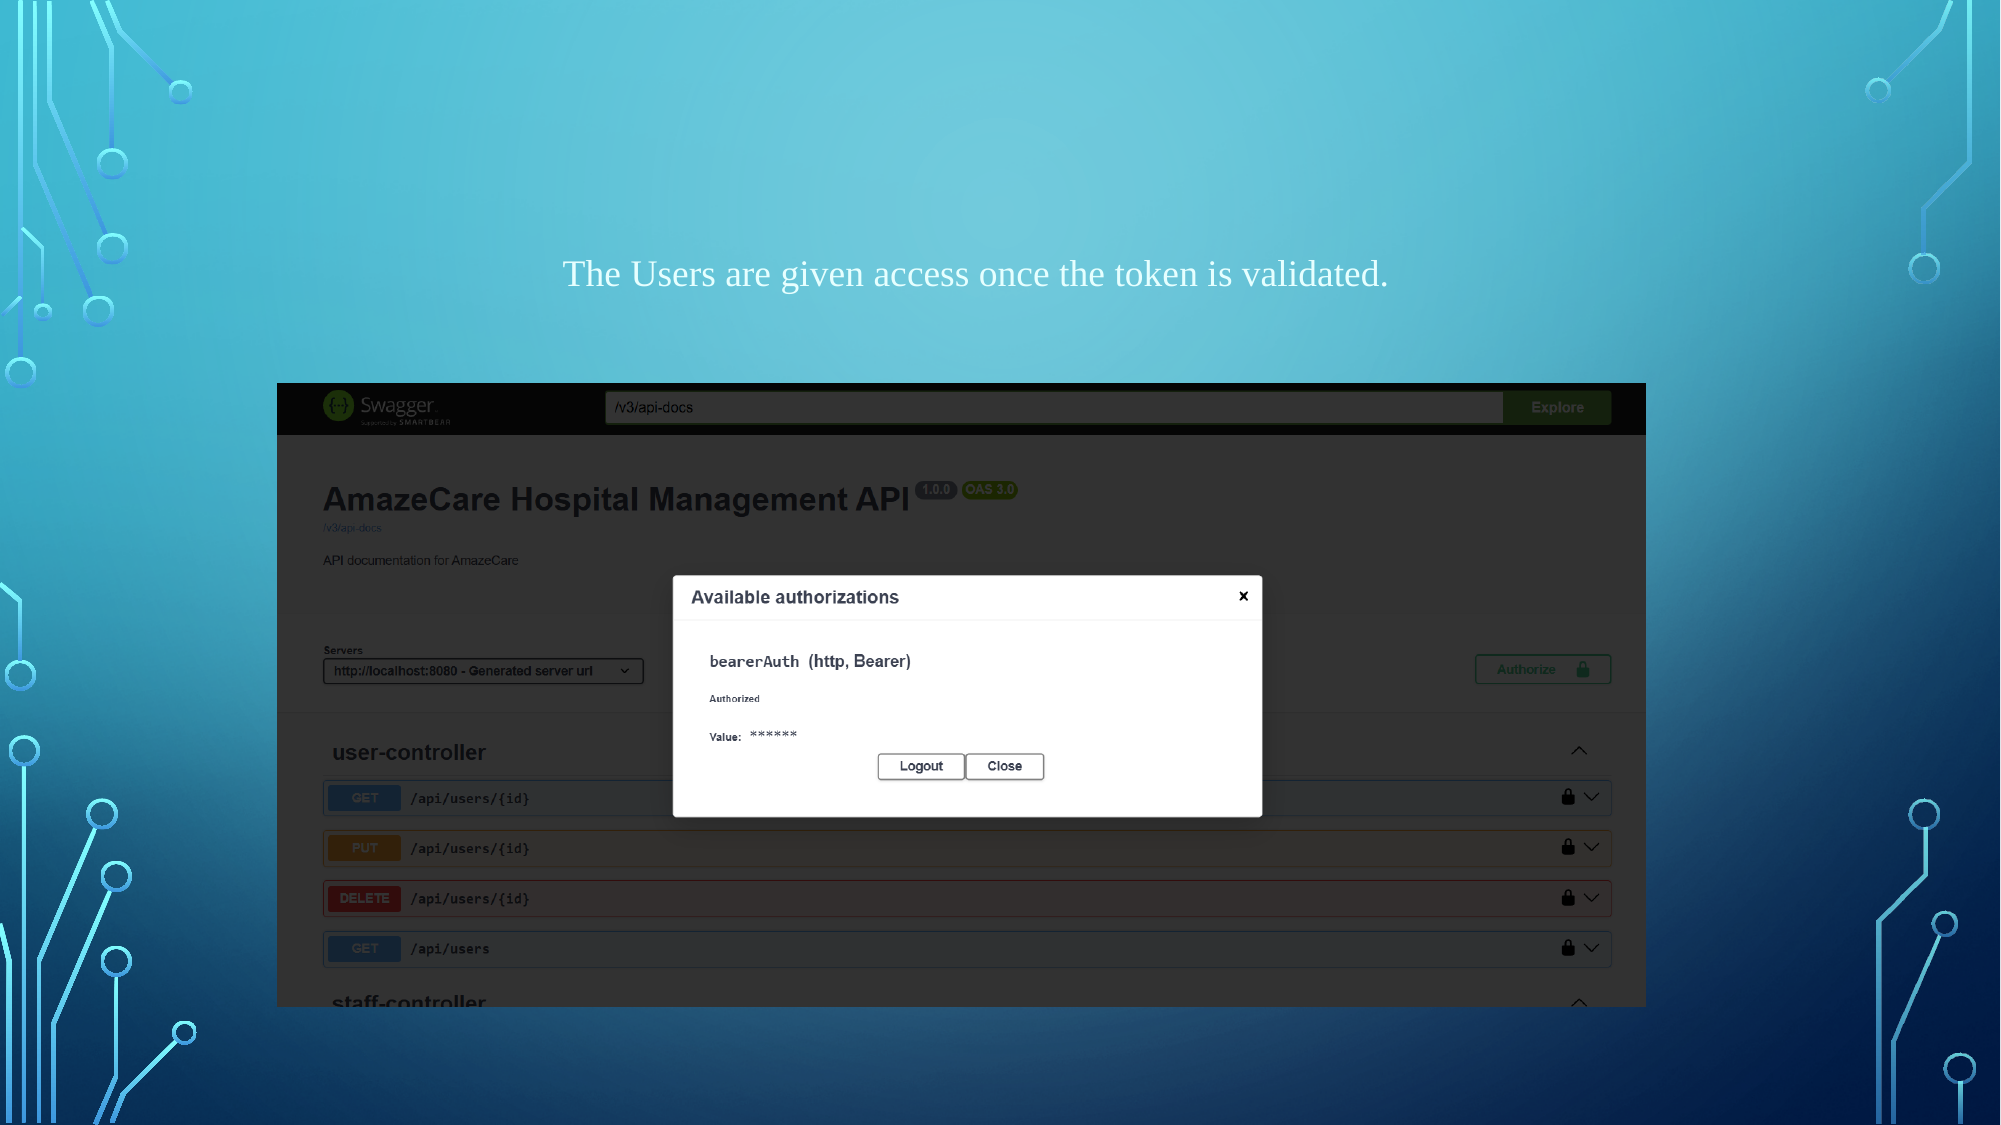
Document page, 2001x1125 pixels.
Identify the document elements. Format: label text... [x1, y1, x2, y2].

text_box The Users are given access once the token is validated. [548, 241, 1406, 302]
picture [276, 383, 1646, 1008]
